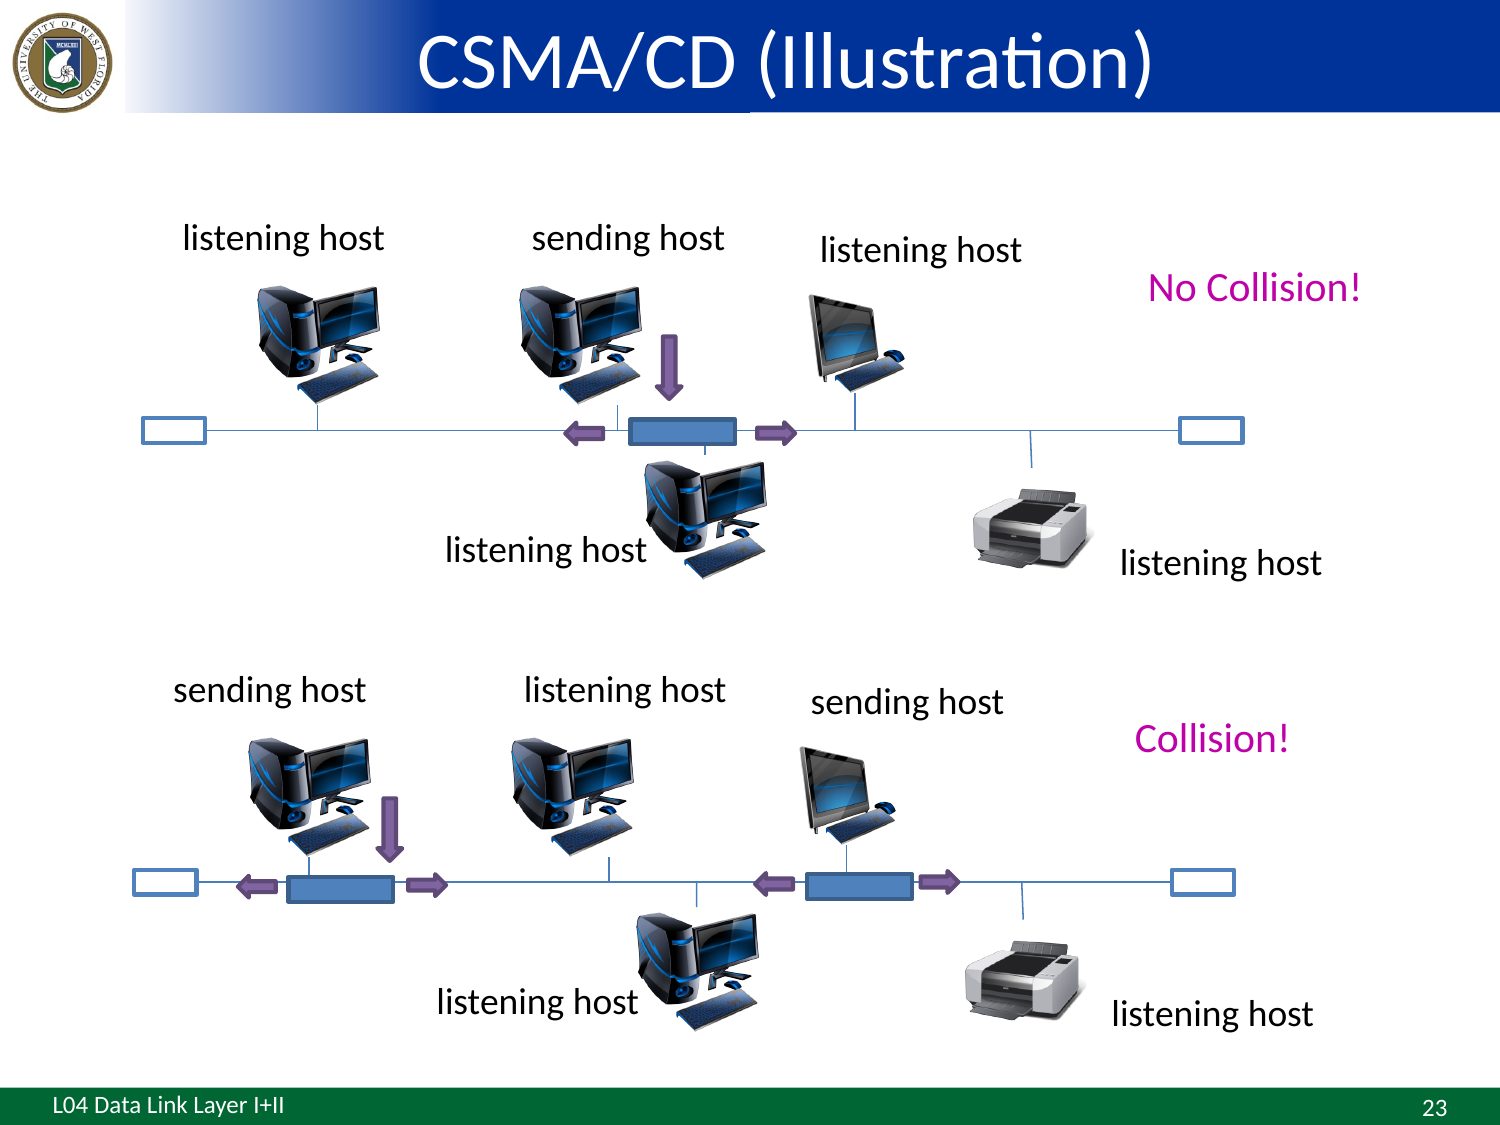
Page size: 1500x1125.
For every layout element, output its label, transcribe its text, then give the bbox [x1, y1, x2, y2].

picture [246, 731, 372, 858]
text_box listening host [1096, 982, 1329, 1042]
text_box [918, 869, 961, 881]
text_box [286, 875, 395, 881]
text_box [755, 871, 796, 881]
picture [508, 731, 635, 858]
text_box [1170, 868, 1236, 897]
text_box [654, 334, 684, 402]
text_box [141, 416, 207, 445]
slide_number 23 [1112, 1087, 1463, 1125]
picture [967, 467, 1097, 597]
picture [642, 455, 768, 581]
text_box sending host [158, 657, 382, 717]
text_box [628, 438, 737, 446]
title CSMA/CD (Illustration) [112, 0, 1463, 113]
text_box sending host [795, 669, 1020, 730]
slide_number L04 Data Link Layer I+II [37, 1081, 417, 1125]
picture [796, 744, 897, 845]
text_box listening host [509, 657, 742, 717]
text_box [1178, 416, 1245, 445]
text_box [376, 796, 405, 863]
text_box [406, 872, 445, 881]
text_box listening host [1105, 530, 1338, 591]
text_box listening host [167, 205, 400, 266]
text_box [805, 890, 914, 901]
text_box [758, 890, 795, 897]
text_box [238, 890, 278, 900]
text_box [286, 890, 395, 904]
text_box [755, 420, 794, 429]
picture [804, 292, 906, 394]
text_box [628, 417, 737, 429]
text_box [240, 873, 278, 881]
text_box listening host [430, 517, 637, 578]
text_box sending host [516, 205, 741, 266]
picture [633, 906, 760, 1033]
picture [0, 0, 125, 125]
picture [958, 919, 1088, 1048]
picture [254, 280, 381, 406]
text_box listening host [805, 217, 1038, 278]
text_box listening host [421, 969, 628, 1030]
text_box [755, 438, 794, 447]
picture [517, 280, 643, 406]
text_box [805, 872, 914, 881]
text_box [566, 420, 606, 429]
text_box Collision! [1120, 703, 1306, 769]
text_box [945, 890, 954, 895]
text_box [406, 890, 445, 898]
text_box [566, 438, 606, 447]
text_box No Collision! [1133, 251, 1378, 317]
text_box [132, 868, 199, 897]
